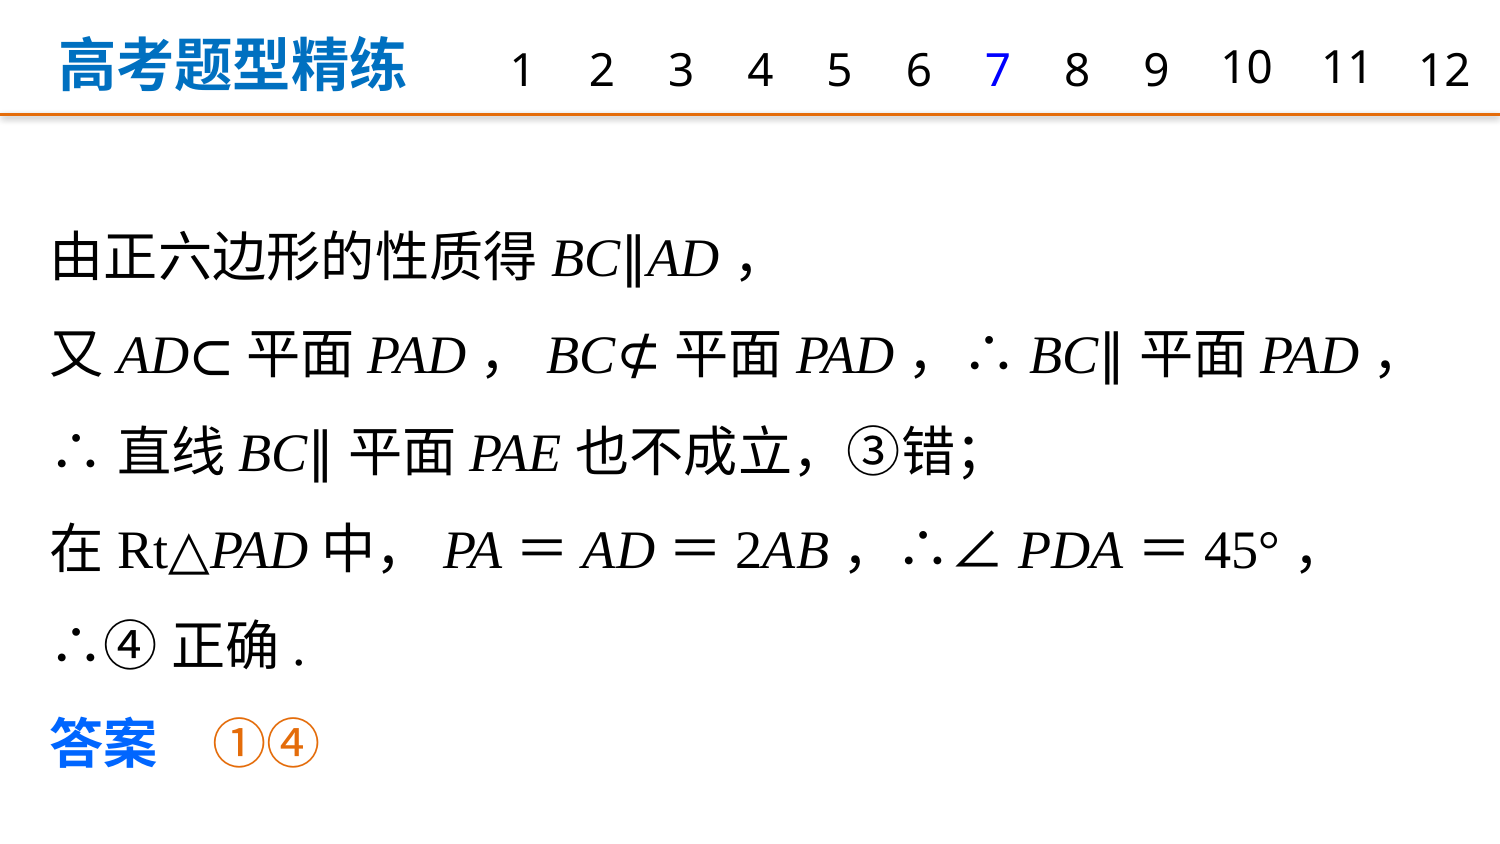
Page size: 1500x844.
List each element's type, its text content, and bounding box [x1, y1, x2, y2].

text_box 2 [567, 36, 637, 106]
text_box 1 [488, 36, 558, 106]
text_box 7 [963, 36, 1033, 106]
text_box 5 [804, 36, 875, 106]
text_box 11 [1301, 36, 1394, 101]
text_box 8 [1042, 36, 1113, 106]
text_box 9 [1121, 36, 1192, 106]
text_box 3 [646, 36, 716, 106]
text_box 高考题型精练 [43, 20, 423, 105]
text_box 12 [1402, 36, 1486, 106]
text_box 10 [1201, 36, 1293, 101]
text_box 4 [725, 36, 796, 106]
text_box 6 [884, 36, 954, 106]
text_box 由正六边形的性质得BC∥AD， 又AD⊂平面PAD，BC⊄平面PAD，∴BC∥平面PAD， ∴直线BC∥平面PAE也不成立，③错； 在Rt△PAD中，PA＝AD＝2AB，∴∠PDA＝45°， ∴④正确. 答案 ①④ [34, 182, 1460, 782]
